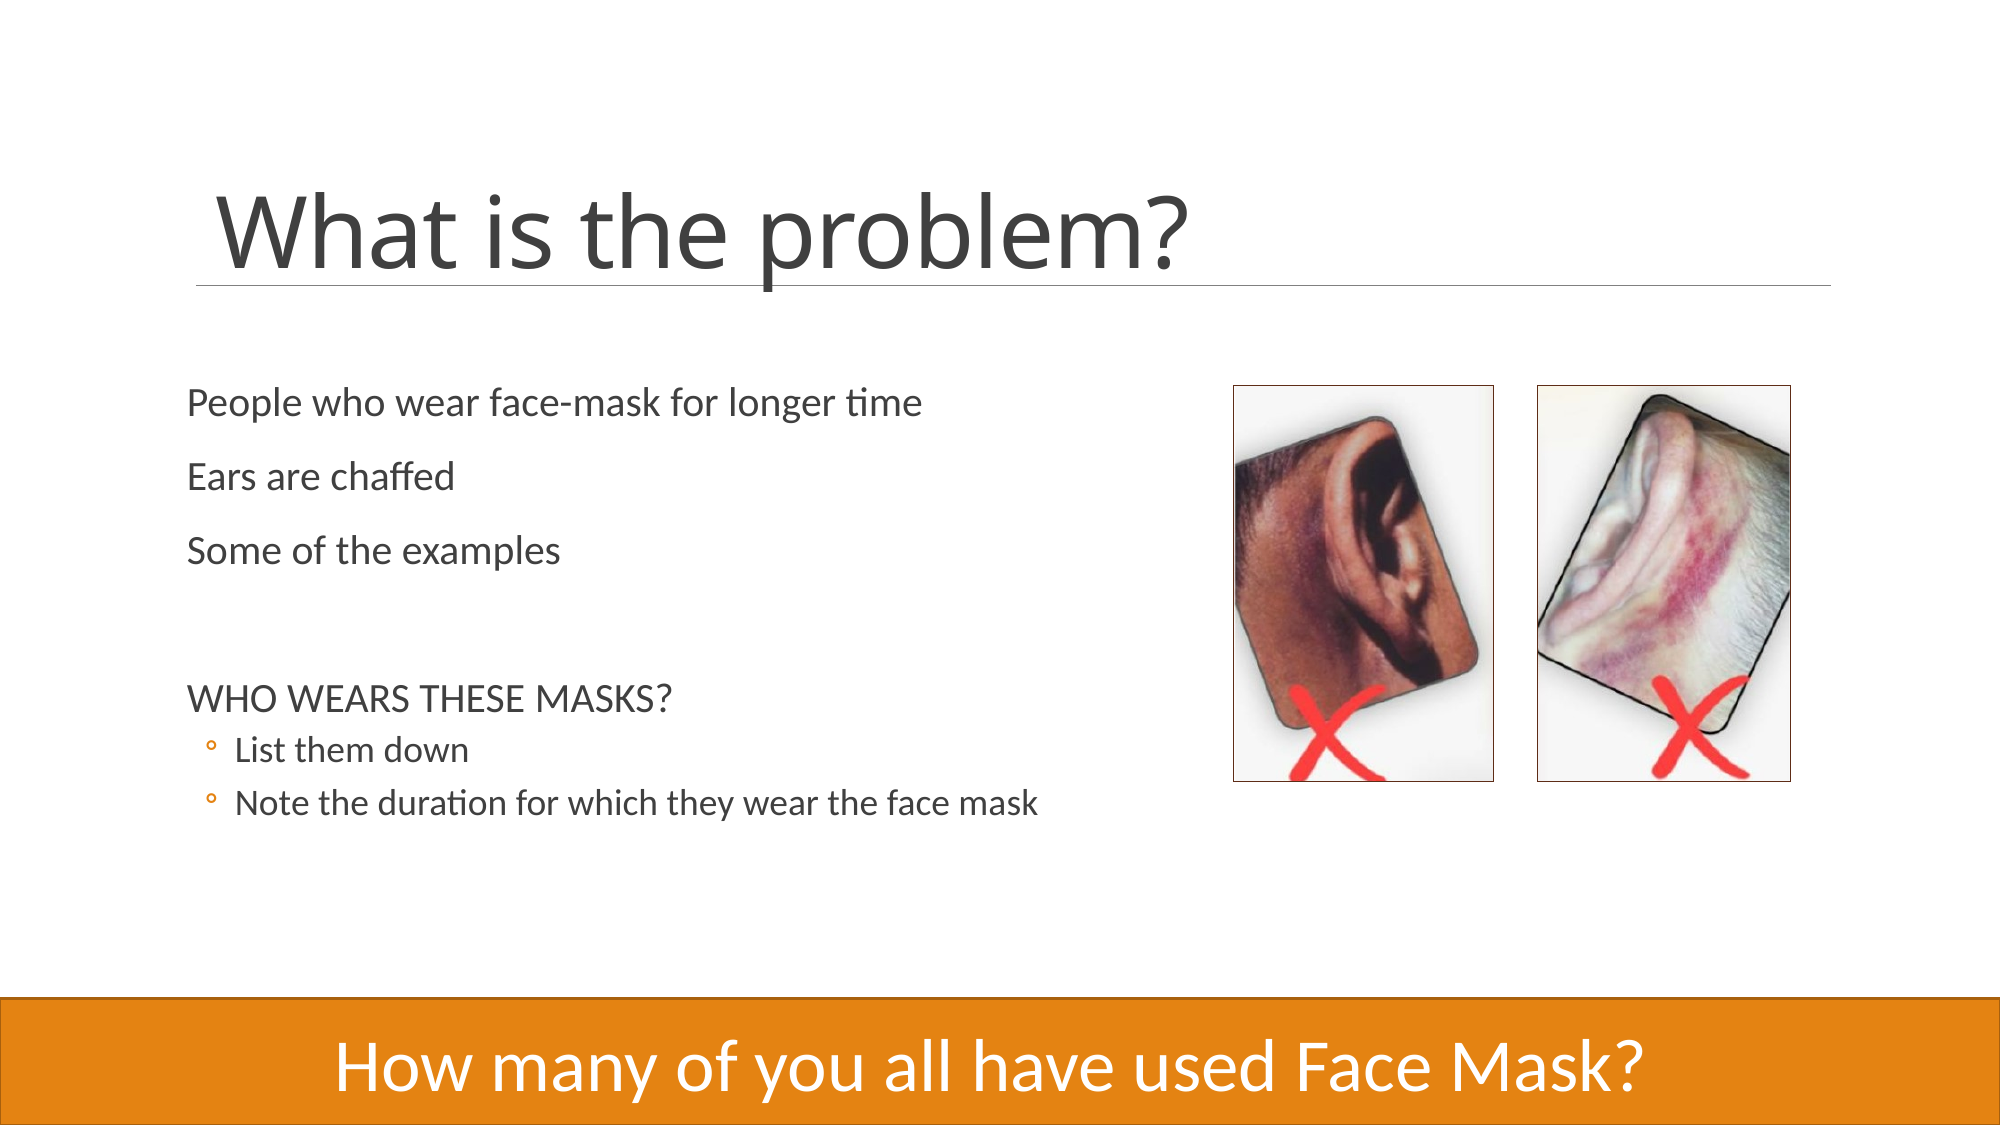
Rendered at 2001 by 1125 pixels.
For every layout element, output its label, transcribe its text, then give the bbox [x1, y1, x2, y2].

title What is the problem? [200, 78, 1926, 297]
picture [1233, 384, 1495, 782]
list People who wear face-mask for longer time Ears are chaffed Some of the examples WHO WEARS THESE MASKS? List them down Note the duration for which they wear the face mask [171, 372, 1747, 961]
picture [1537, 384, 1792, 782]
text_box How many of you all have used Face Mask? [0, 997, 2000, 1125]
